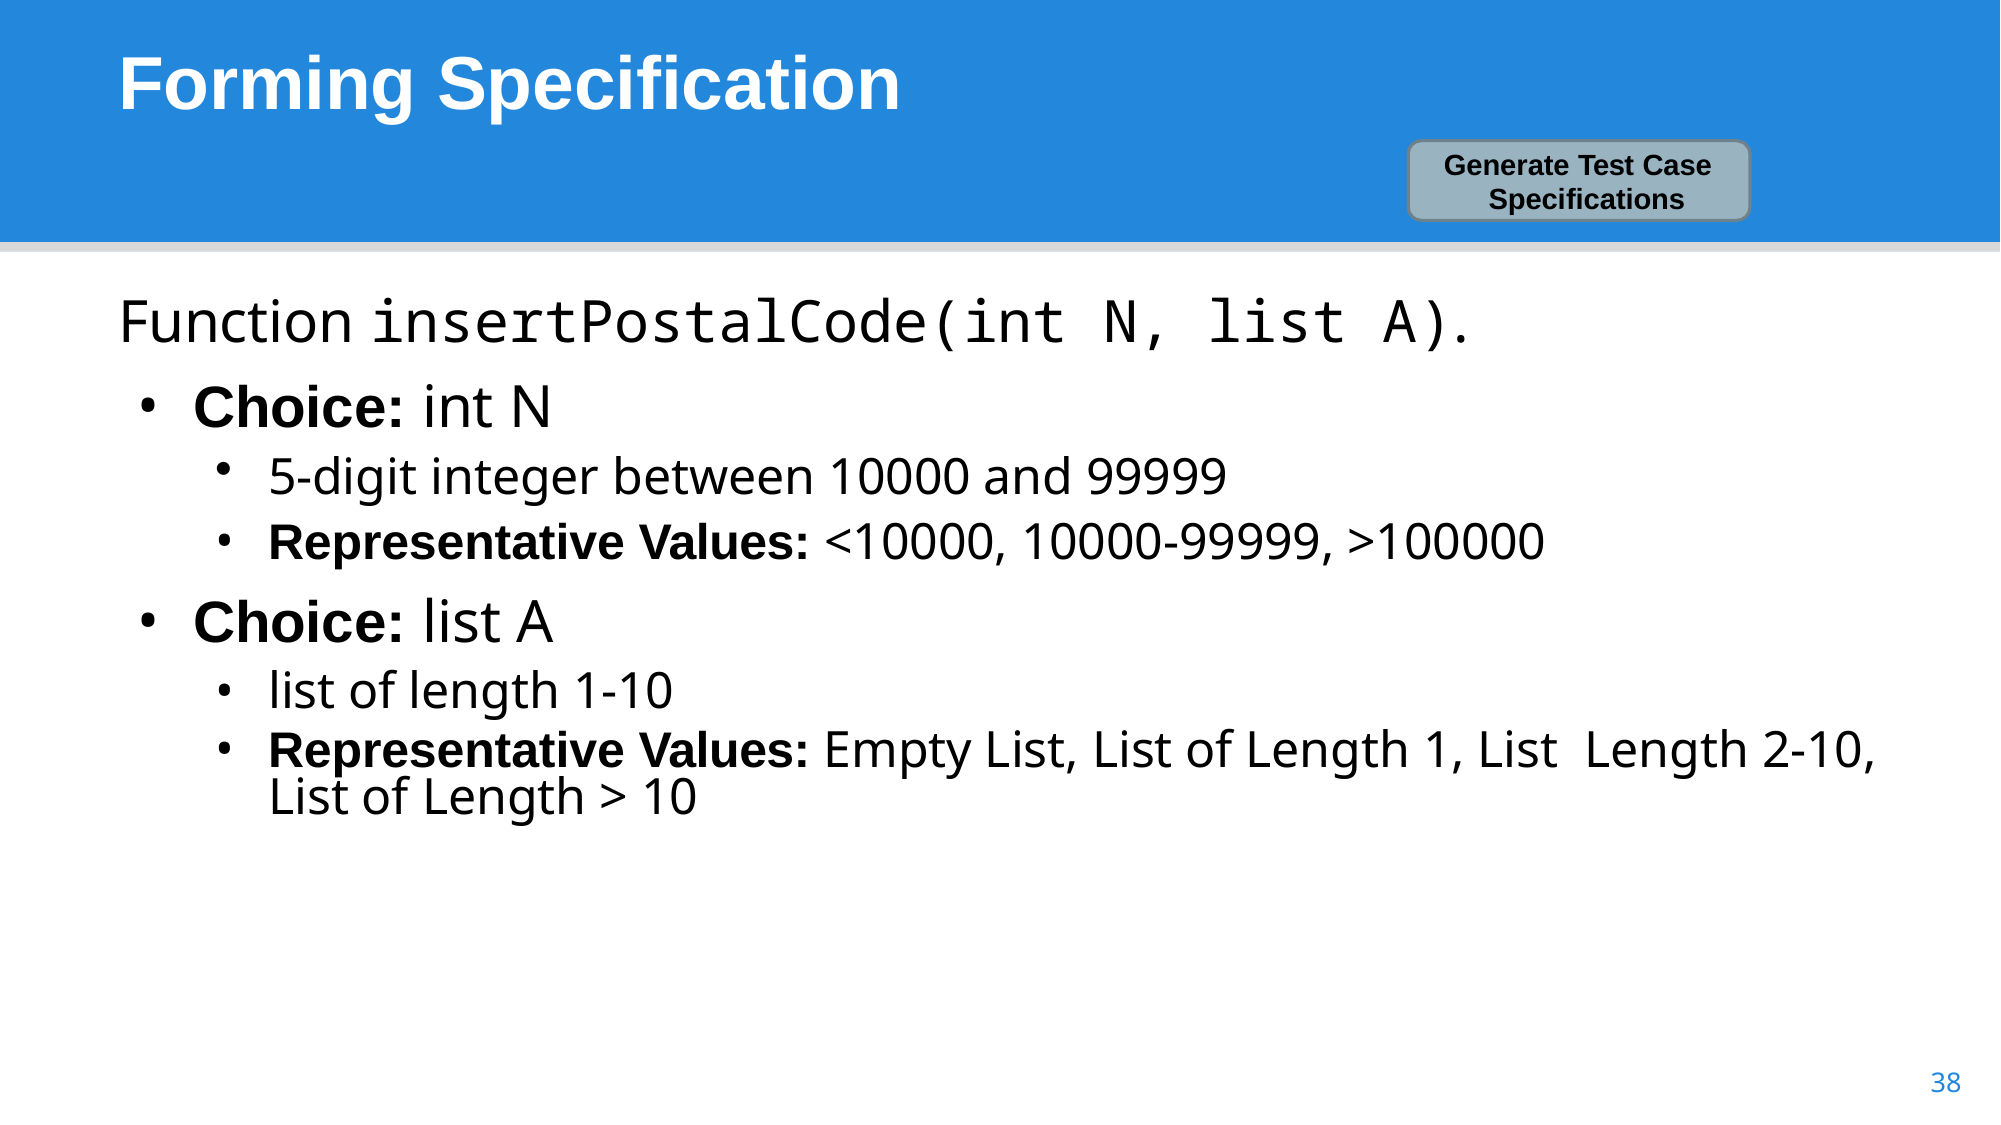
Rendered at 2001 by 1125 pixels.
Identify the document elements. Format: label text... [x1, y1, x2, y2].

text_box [1406, 140, 1752, 224]
list Function insertPostalCode(int N, list A). Choice: int N 5-digit integer between 10000 and 99999 Representative Values: <10000, 10000-99999, >100000 Choice: list A list of length 1-10 Representative Values: Empty List, List of Length 1, List Length 2-10, List of Length > 10 [115, 284, 1884, 911]
slide_number 38 [1924, 1064, 1982, 1125]
title Forming Specification [115, 32, 1884, 223]
